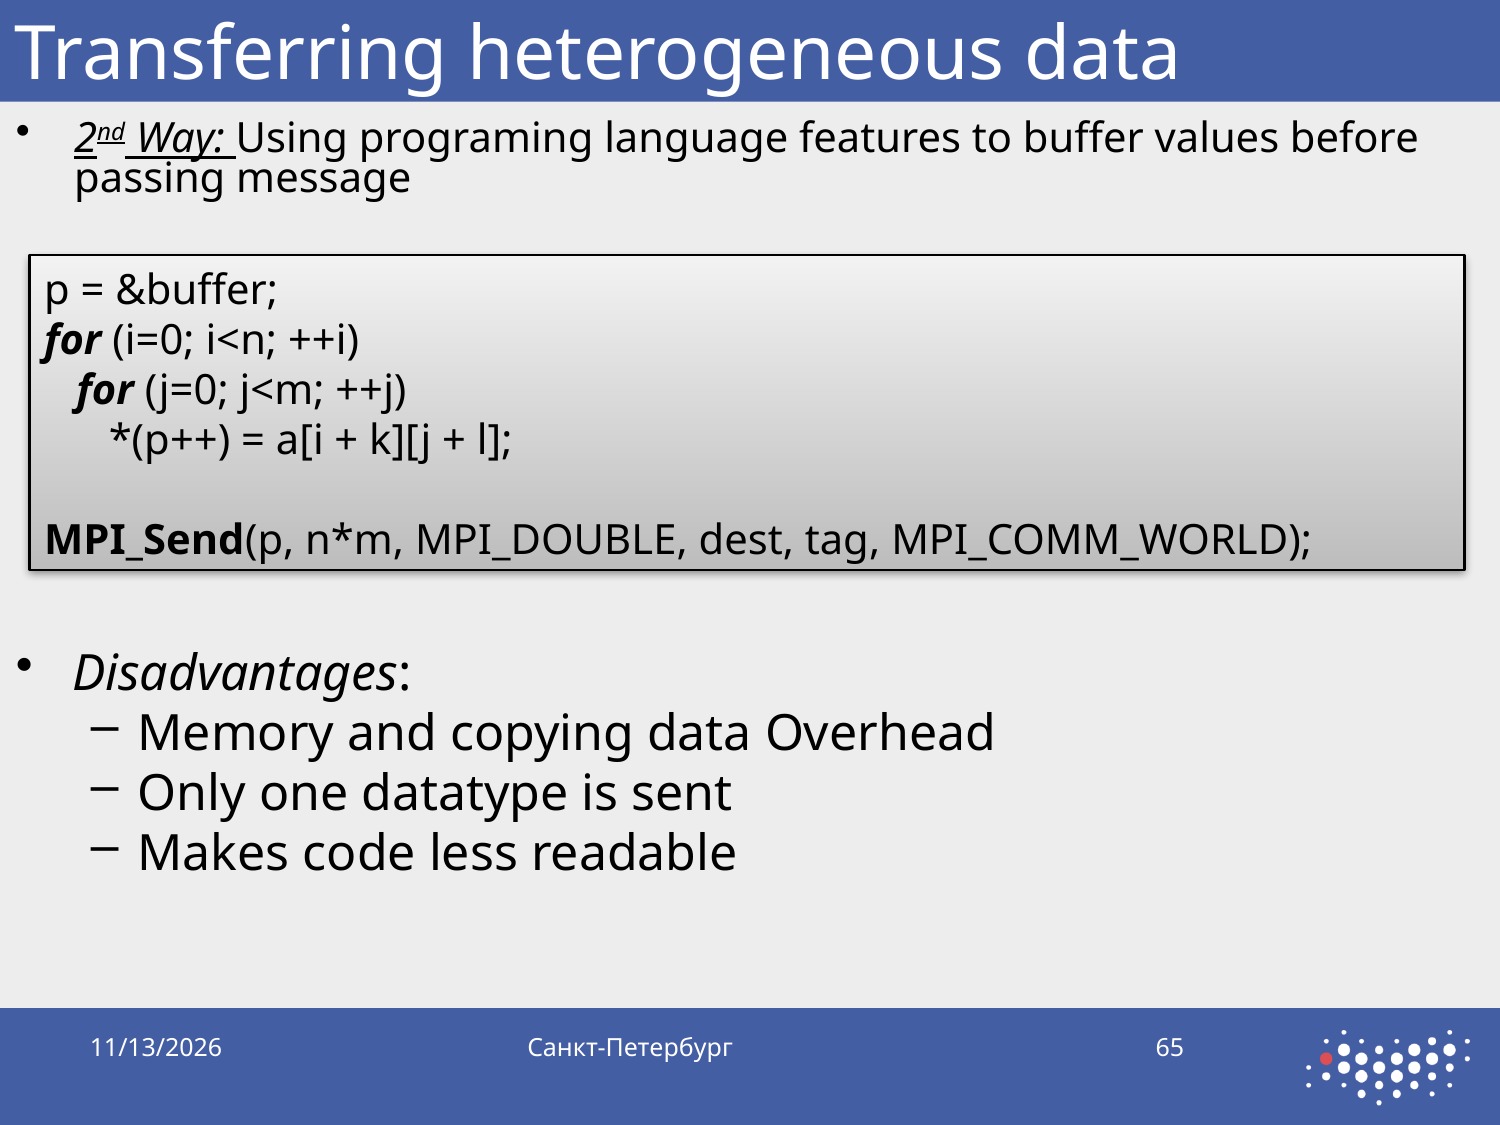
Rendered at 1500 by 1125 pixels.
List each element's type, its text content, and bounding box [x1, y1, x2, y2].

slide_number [75, 1024, 425, 1103]
text_box Disadvantages: Memory and copying data Overhead Only one datatype is sent Makes code less readable [1, 633, 1500, 894]
footer Санкт-Петербург [512, 1024, 988, 1103]
list 2nd Way: Using programing language features to buffer values before passing message [1, 113, 1500, 220]
title Transferring heterogeneous data [0, 0, 1500, 102]
picture [1290, 1013, 1479, 1116]
text_box p = &buffer; for (i=0; i<n; ++i) for (j=0; j<m; ++j) *(p++) = a[i + k][j + l]; MPI_Send(p, n*m, MPI_DOUBLE, dest, tag, MPI_COMM_WORLD); [28, 254, 1466, 571]
slide_number 65 [1074, 1024, 1199, 1103]
